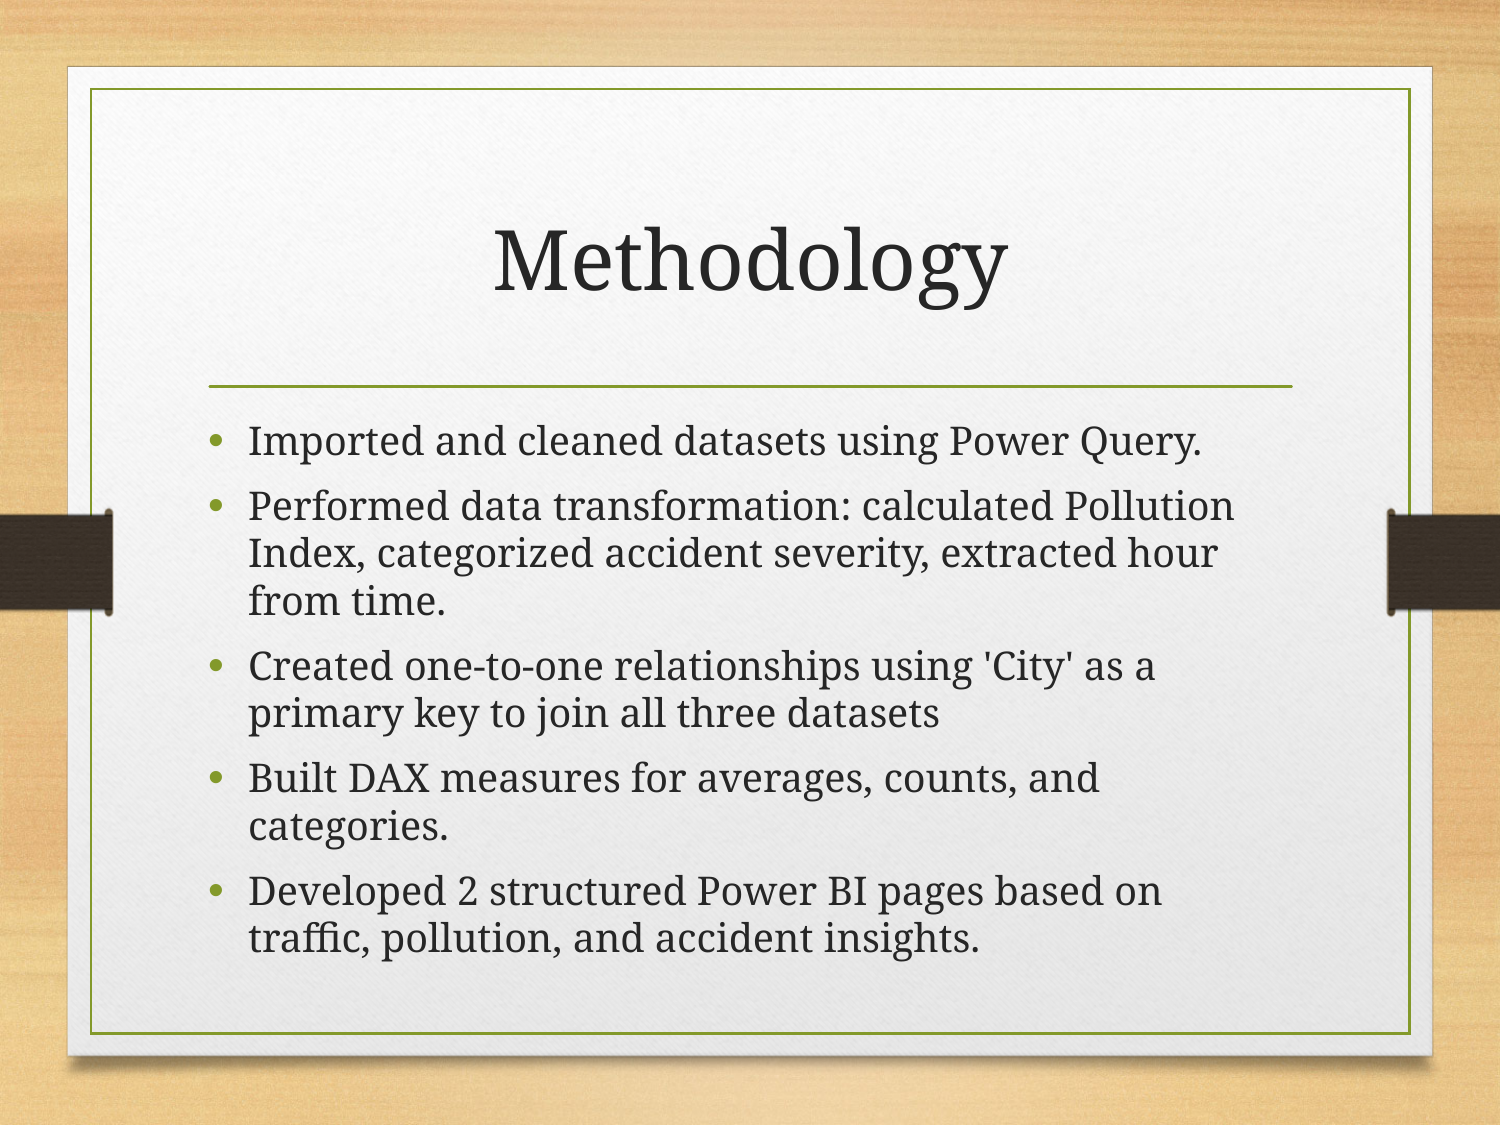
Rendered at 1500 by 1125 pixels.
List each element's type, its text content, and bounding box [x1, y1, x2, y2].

title Methodology [193, 150, 1309, 365]
list Imported and cleaned datasets using Power Query. Performed data transformation: calculated Pollution Index, categorized accident severity, extracted hour from time. Created one-to-one relationships using 'City' as a primary key to join all three datasets Built DAX measures for averages, counts, and categories. Developed 2 structured Power BI pages based on traffic, pollution, and accident insights. [193, 408, 1309, 974]
picture [0, 0, 1500, 1125]
